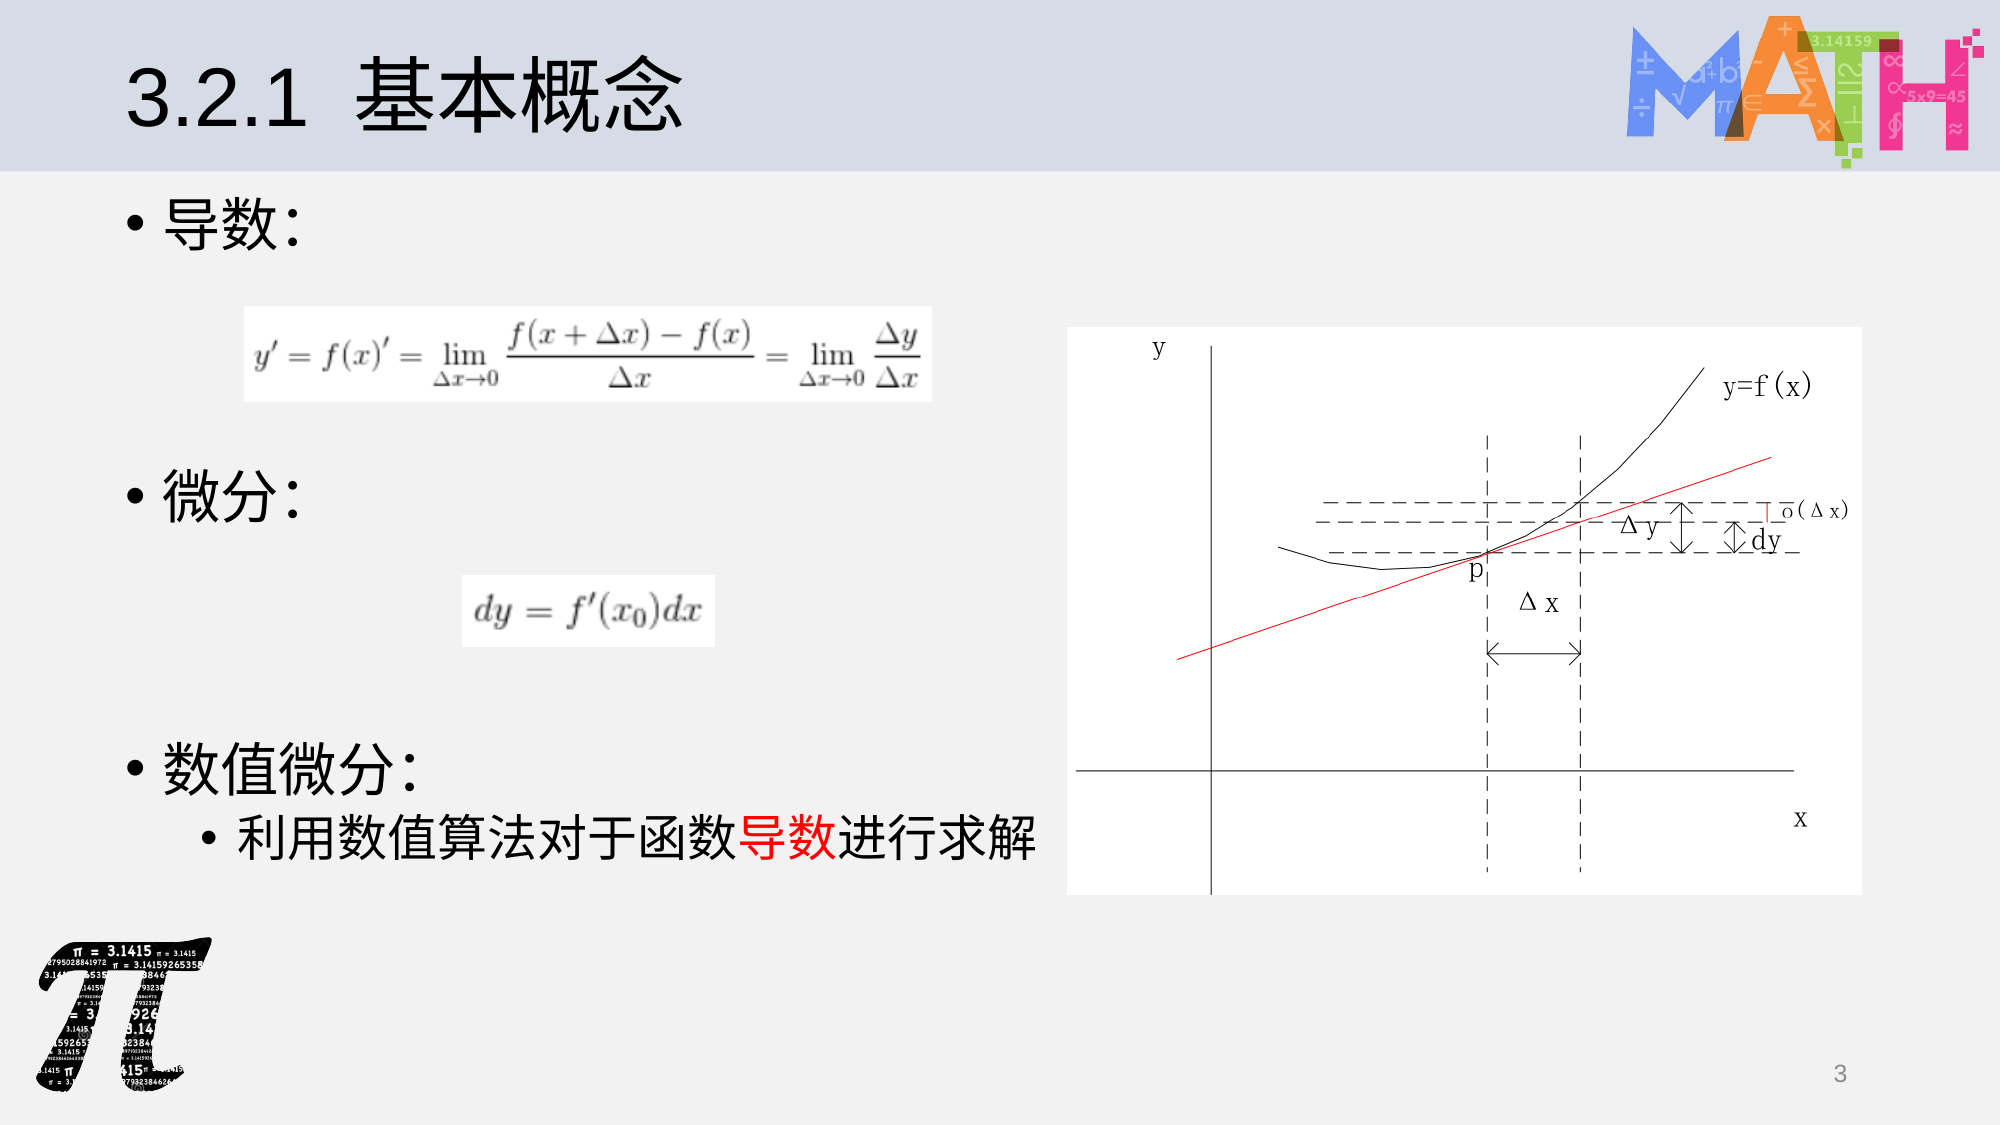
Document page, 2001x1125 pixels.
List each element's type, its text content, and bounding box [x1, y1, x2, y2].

picture [462, 575, 715, 647]
title 3.2.1 基本概念 [109, 18, 1890, 153]
picture [1626, 15, 1984, 169]
slide_number 3 [1412, 1043, 1863, 1103]
picture [36, 937, 212, 1092]
picture [1066, 327, 1863, 895]
list 导数： 微分： 数值微分： 利用数值算法对于函数导数进行求解 [109, 180, 1890, 1043]
picture [244, 306, 932, 402]
